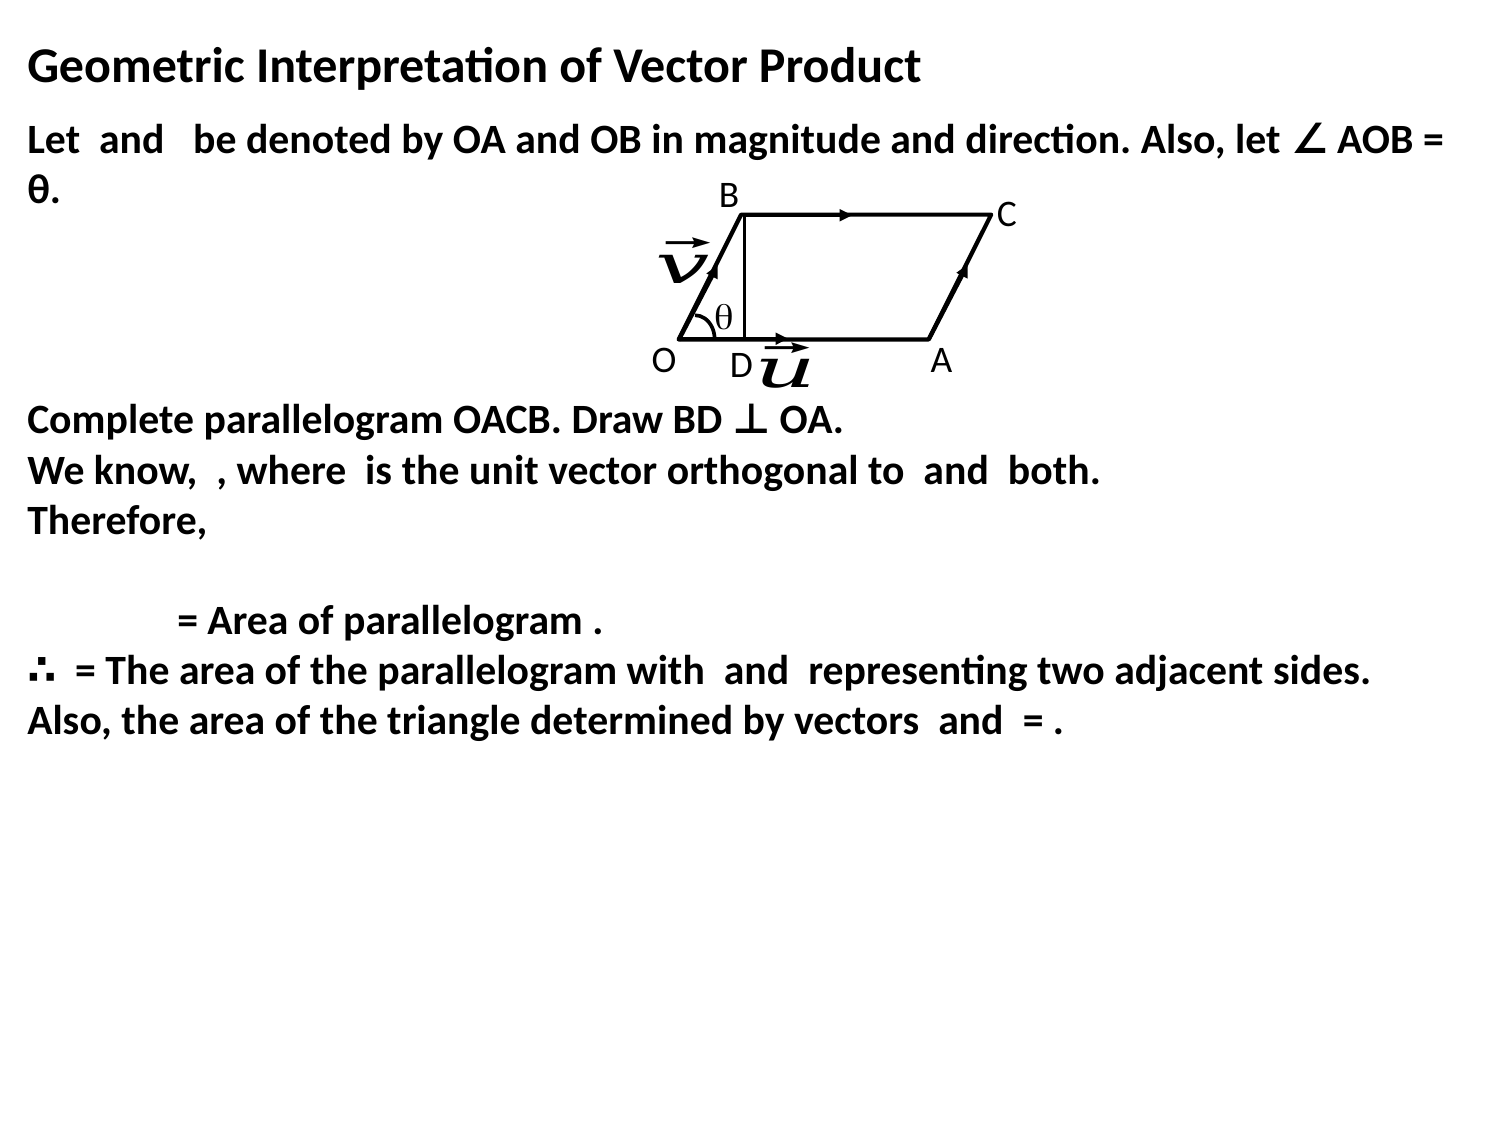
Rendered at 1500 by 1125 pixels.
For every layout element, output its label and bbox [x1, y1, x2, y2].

text_box [636, 162, 1033, 402]
